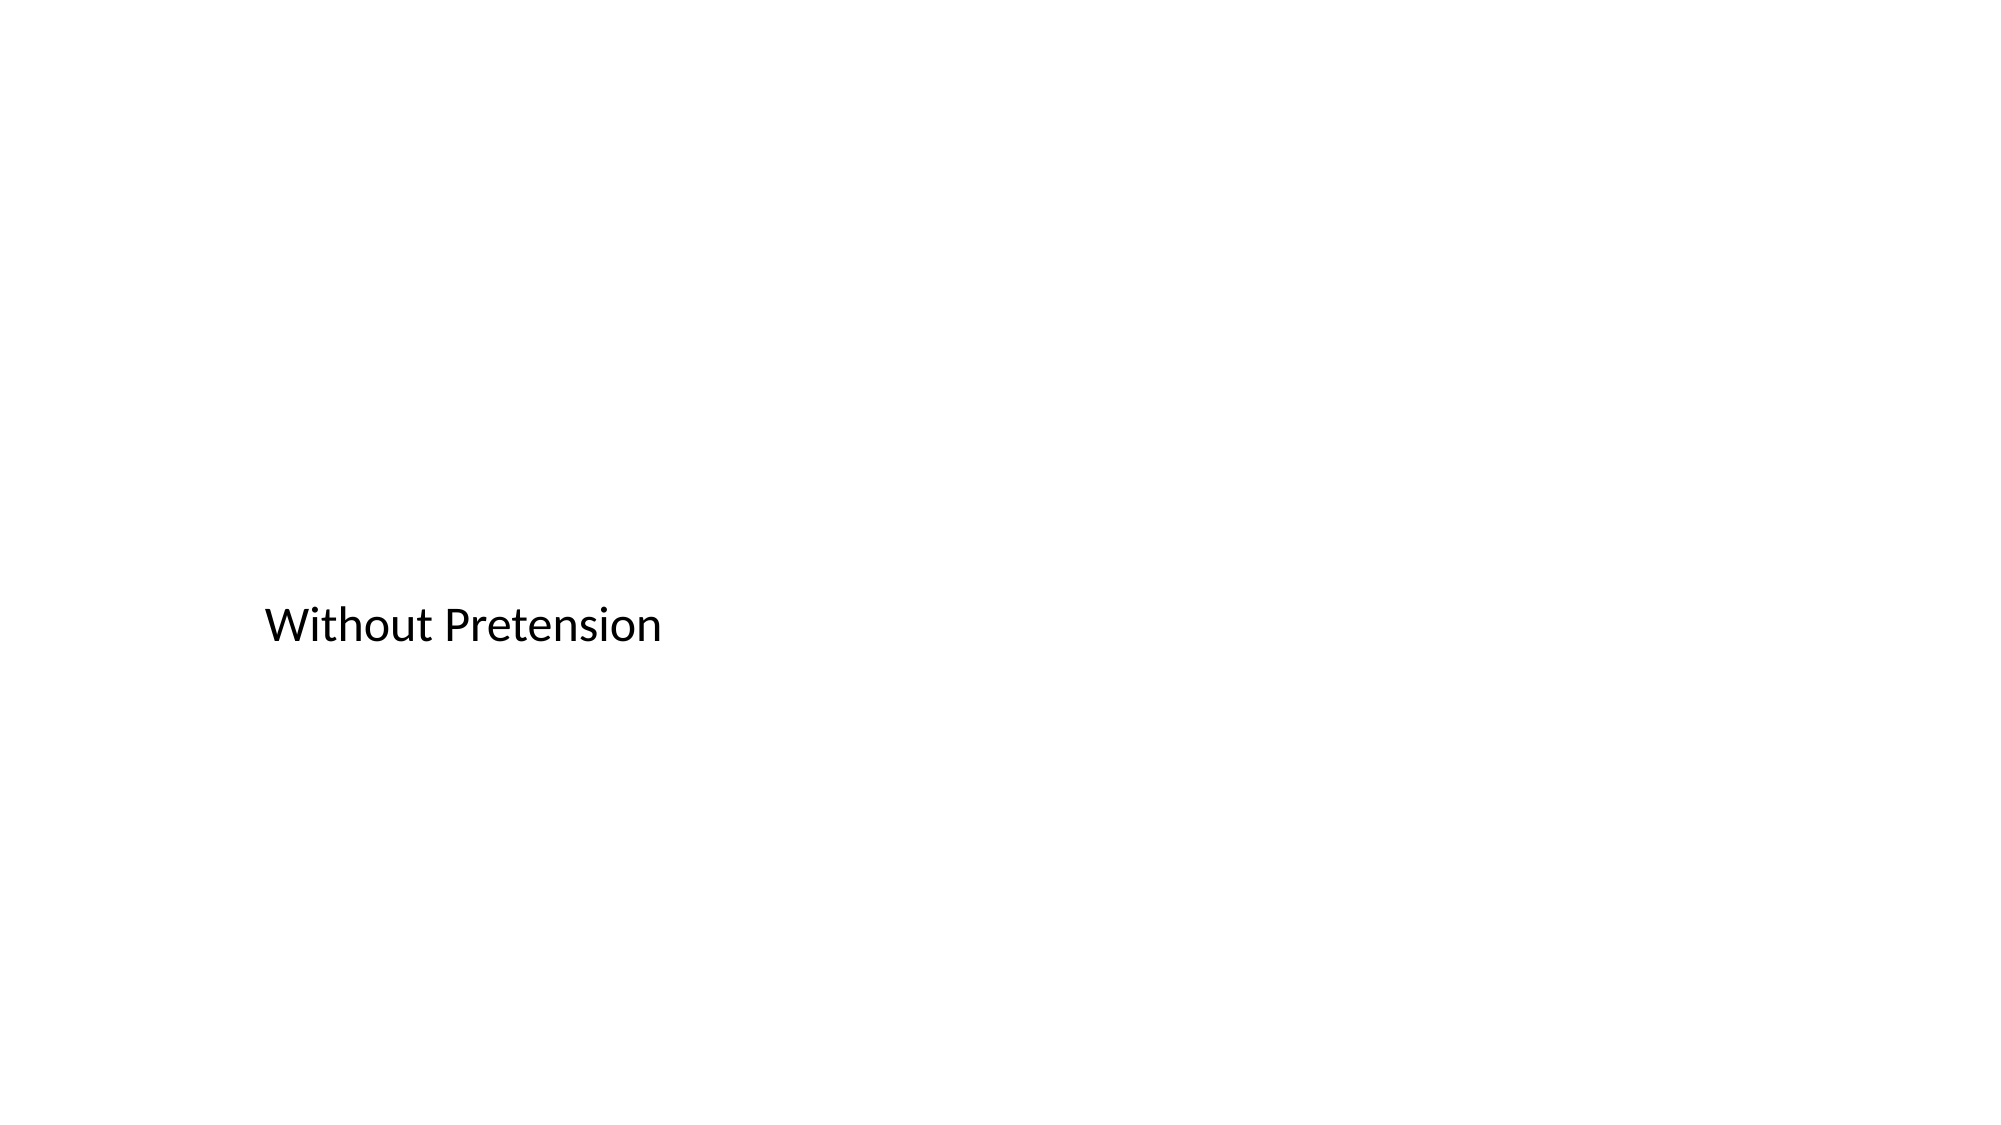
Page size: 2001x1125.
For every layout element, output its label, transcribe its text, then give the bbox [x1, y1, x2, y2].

subtitle Without Pretension [249, 590, 1750, 863]
